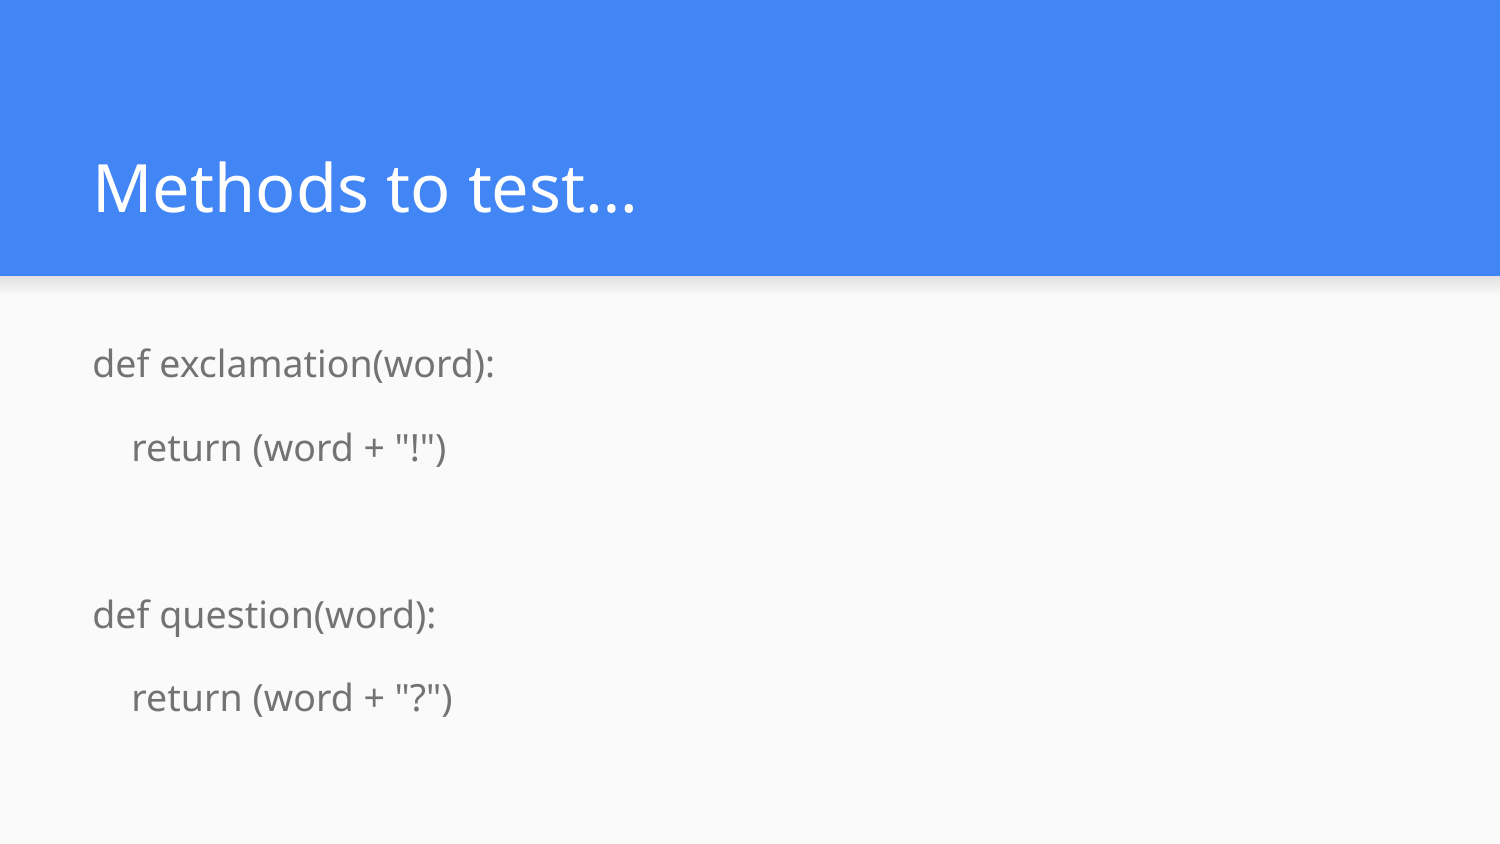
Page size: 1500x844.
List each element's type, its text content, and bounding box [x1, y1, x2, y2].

title Methods to test… [77, 121, 1427, 248]
list def exclamation(word): return (word + "!") def question(word): return (word + "?") [77, 314, 516, 818]
